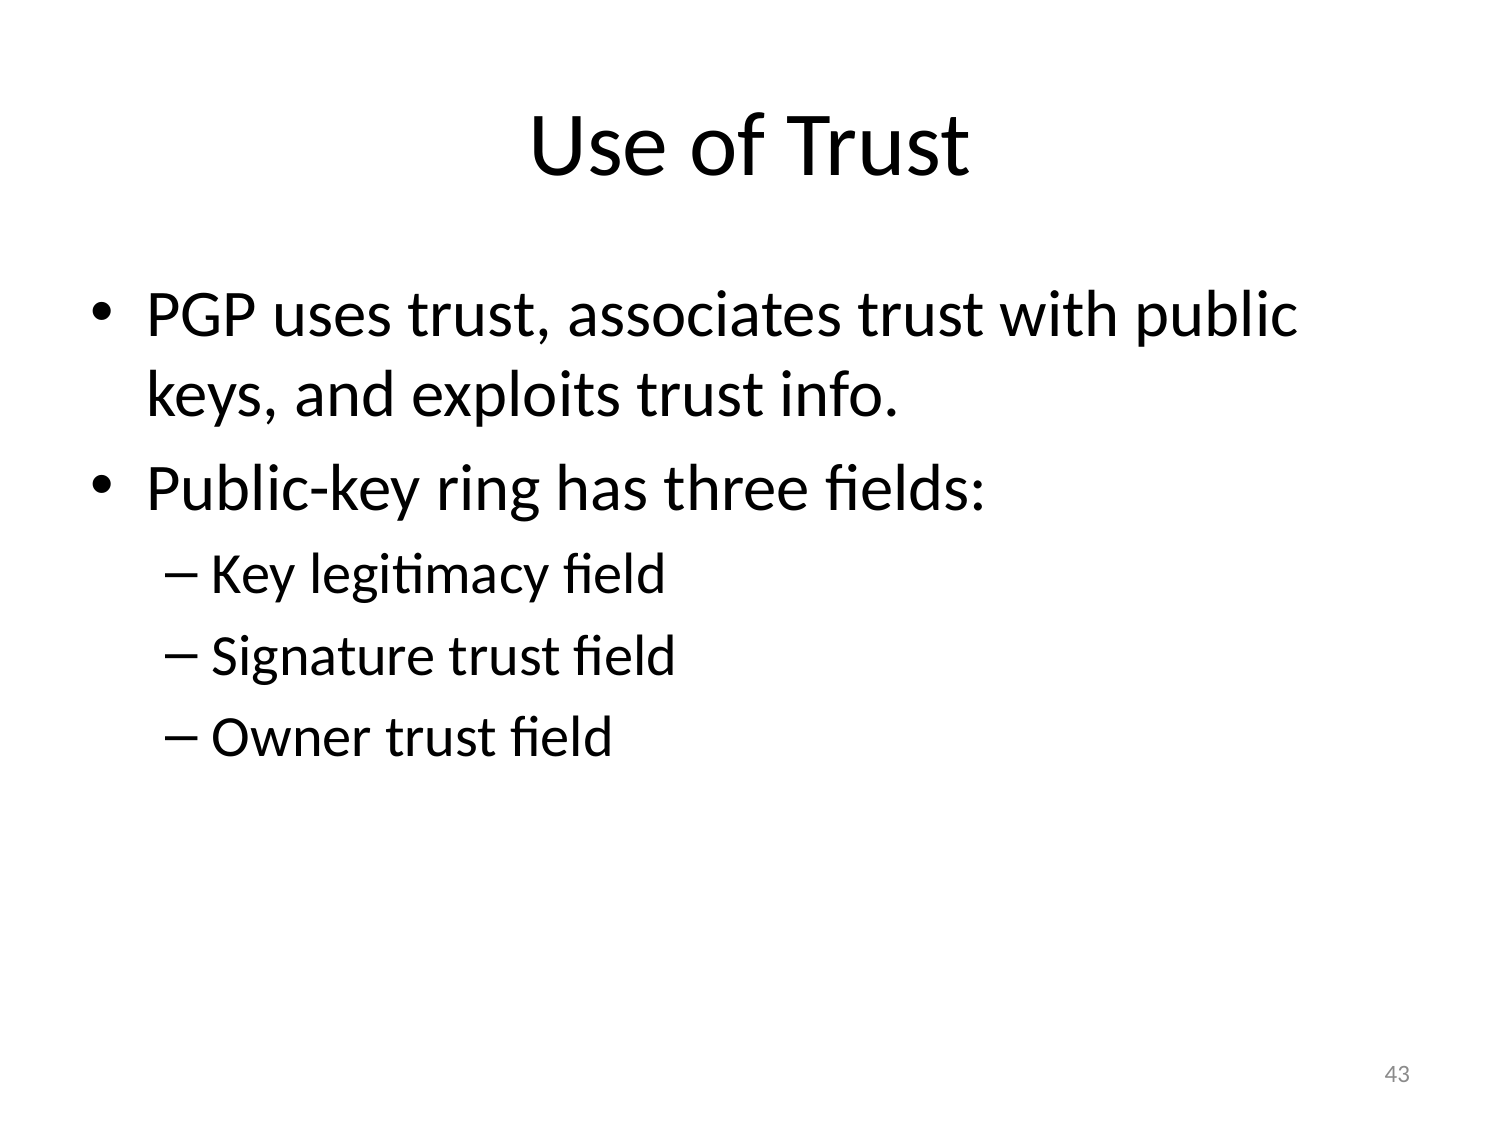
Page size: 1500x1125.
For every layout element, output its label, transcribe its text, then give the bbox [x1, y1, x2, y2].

list PGP uses trust, associates trust with public keys, and exploits trust info. Public-key ring has three fields: Key legitimacy field Signature trust field Owner trust field [75, 262, 1425, 1005]
slide_number 43 [1074, 1042, 1425, 1103]
title Use of Trust [75, 45, 1425, 233]
